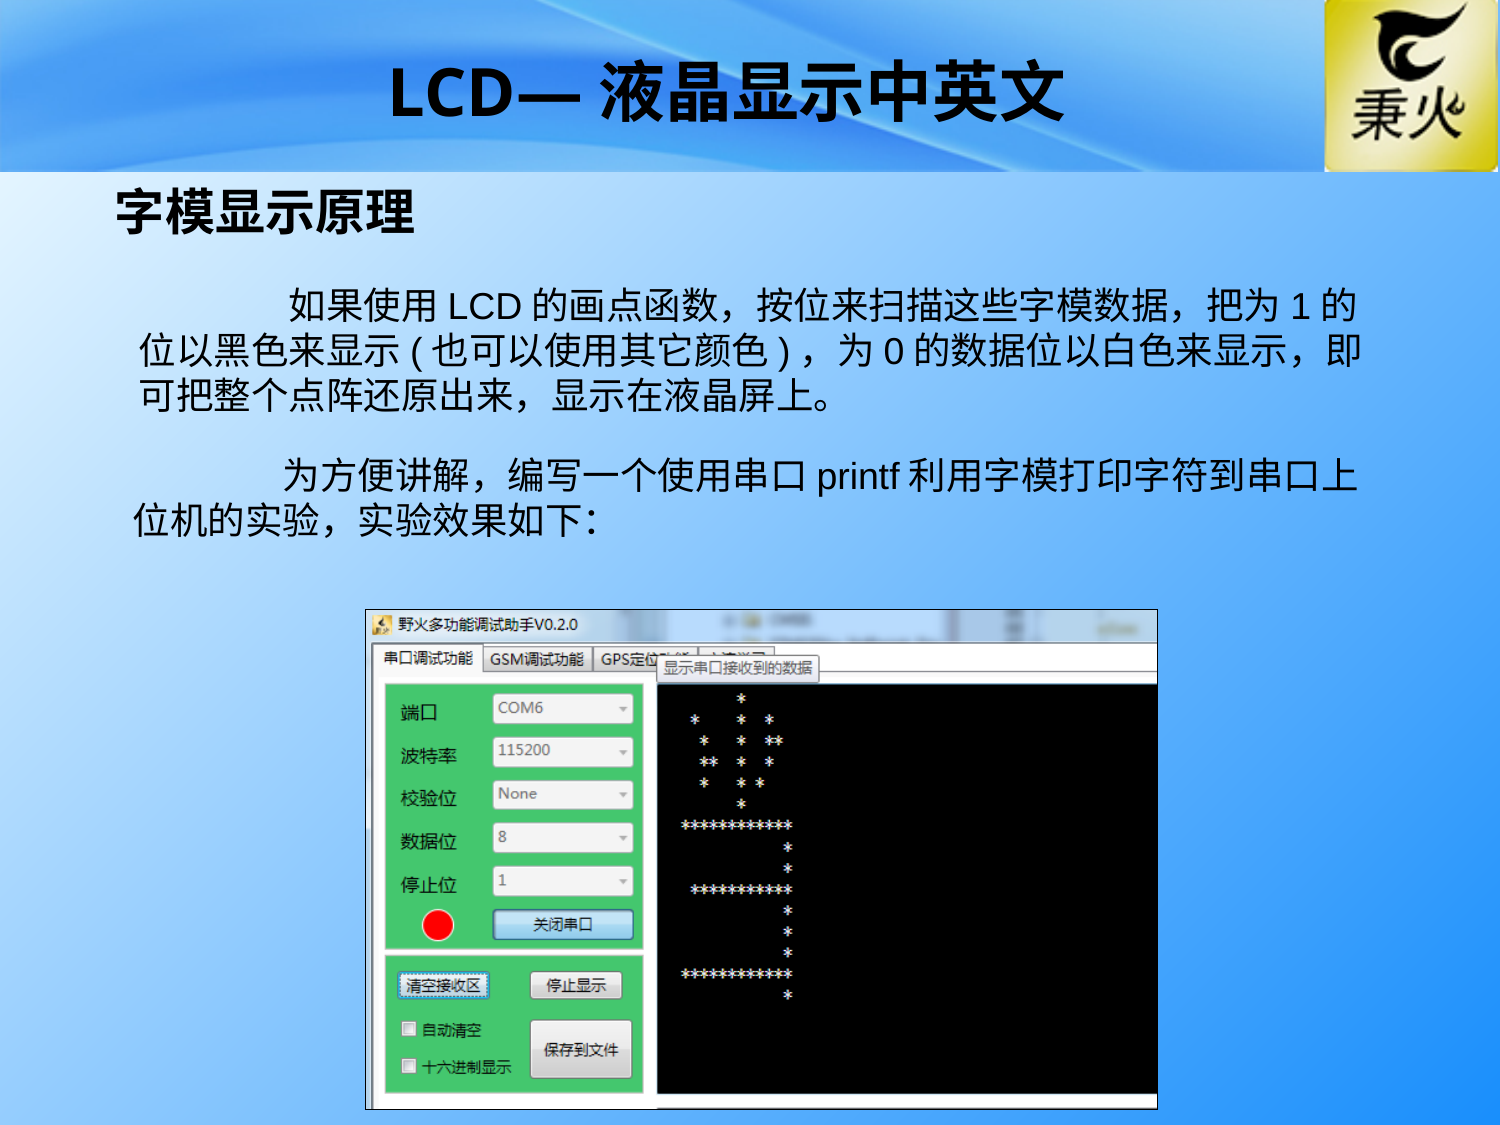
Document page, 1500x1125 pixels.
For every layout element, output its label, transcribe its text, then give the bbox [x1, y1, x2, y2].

picture [365, 609, 1158, 1110]
picture [0, 0, 1498, 172]
text_box 如果使用LCD的画点函数，按位来扫描这些字模数据，把为1的位以黑色来显示(也可以使用其它颜色)，为0的数据位以白色来显示，即可把整个点阵还原出来，显示在液晶屏上。 [123, 274, 1400, 425]
text_box 字模显示原理 [100, 180, 1359, 248]
text_box 为方便讲解，编写一个使用串口printf利用字模打印字符到串口上位机的实验，实验效果如下： [117, 444, 1406, 550]
